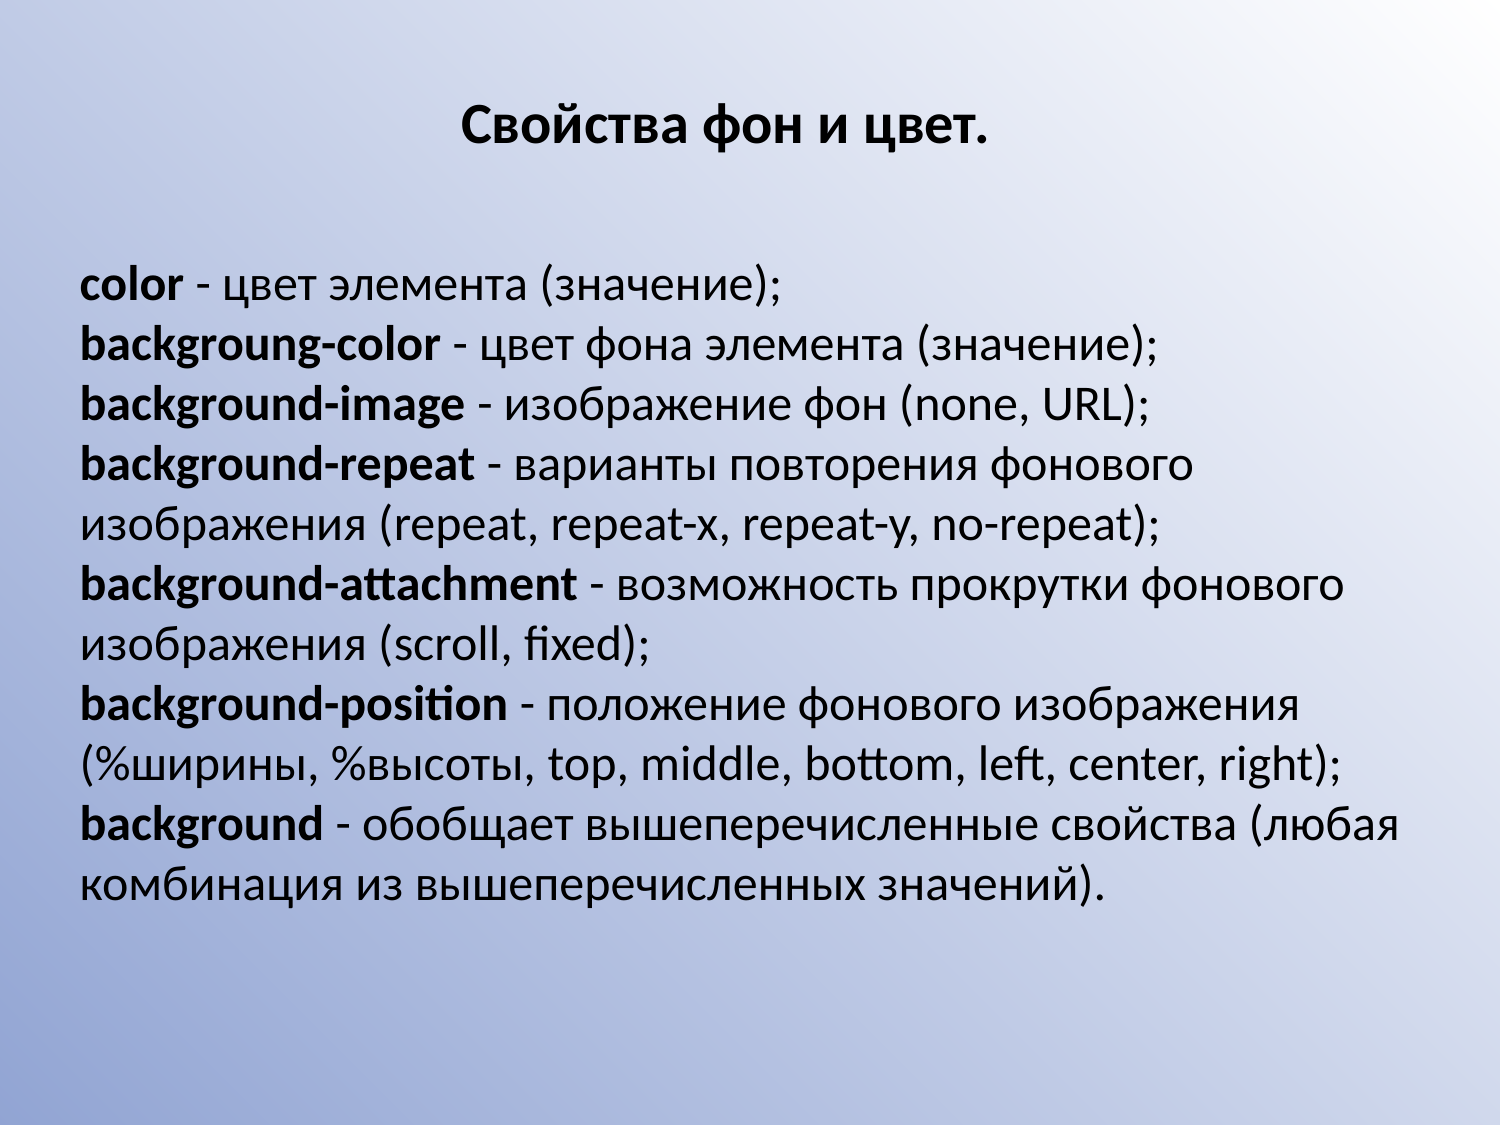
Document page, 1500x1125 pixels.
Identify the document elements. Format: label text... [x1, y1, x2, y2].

text_box Свойства фон и цвет. [446, 78, 1006, 163]
text_box color - цвет элемента (значение); backgroung-color - цвет фона элемента (значение); background-image - изображение фон (none, URL); background-repeat - варианты повторения фонового изображения (repeat, repeat-x, repeat-y, no-repeat); background-attachment - возможность прокрутки фонового изображения (scroll, fixed); background-position - положение фонового изображения (%ширины, %высоты, top, middle, bottom, left, center, right); background - обобщает вышеперечисленные свойства (любая комбинация из вышеперечисленных значений). [64, 243, 1430, 919]
